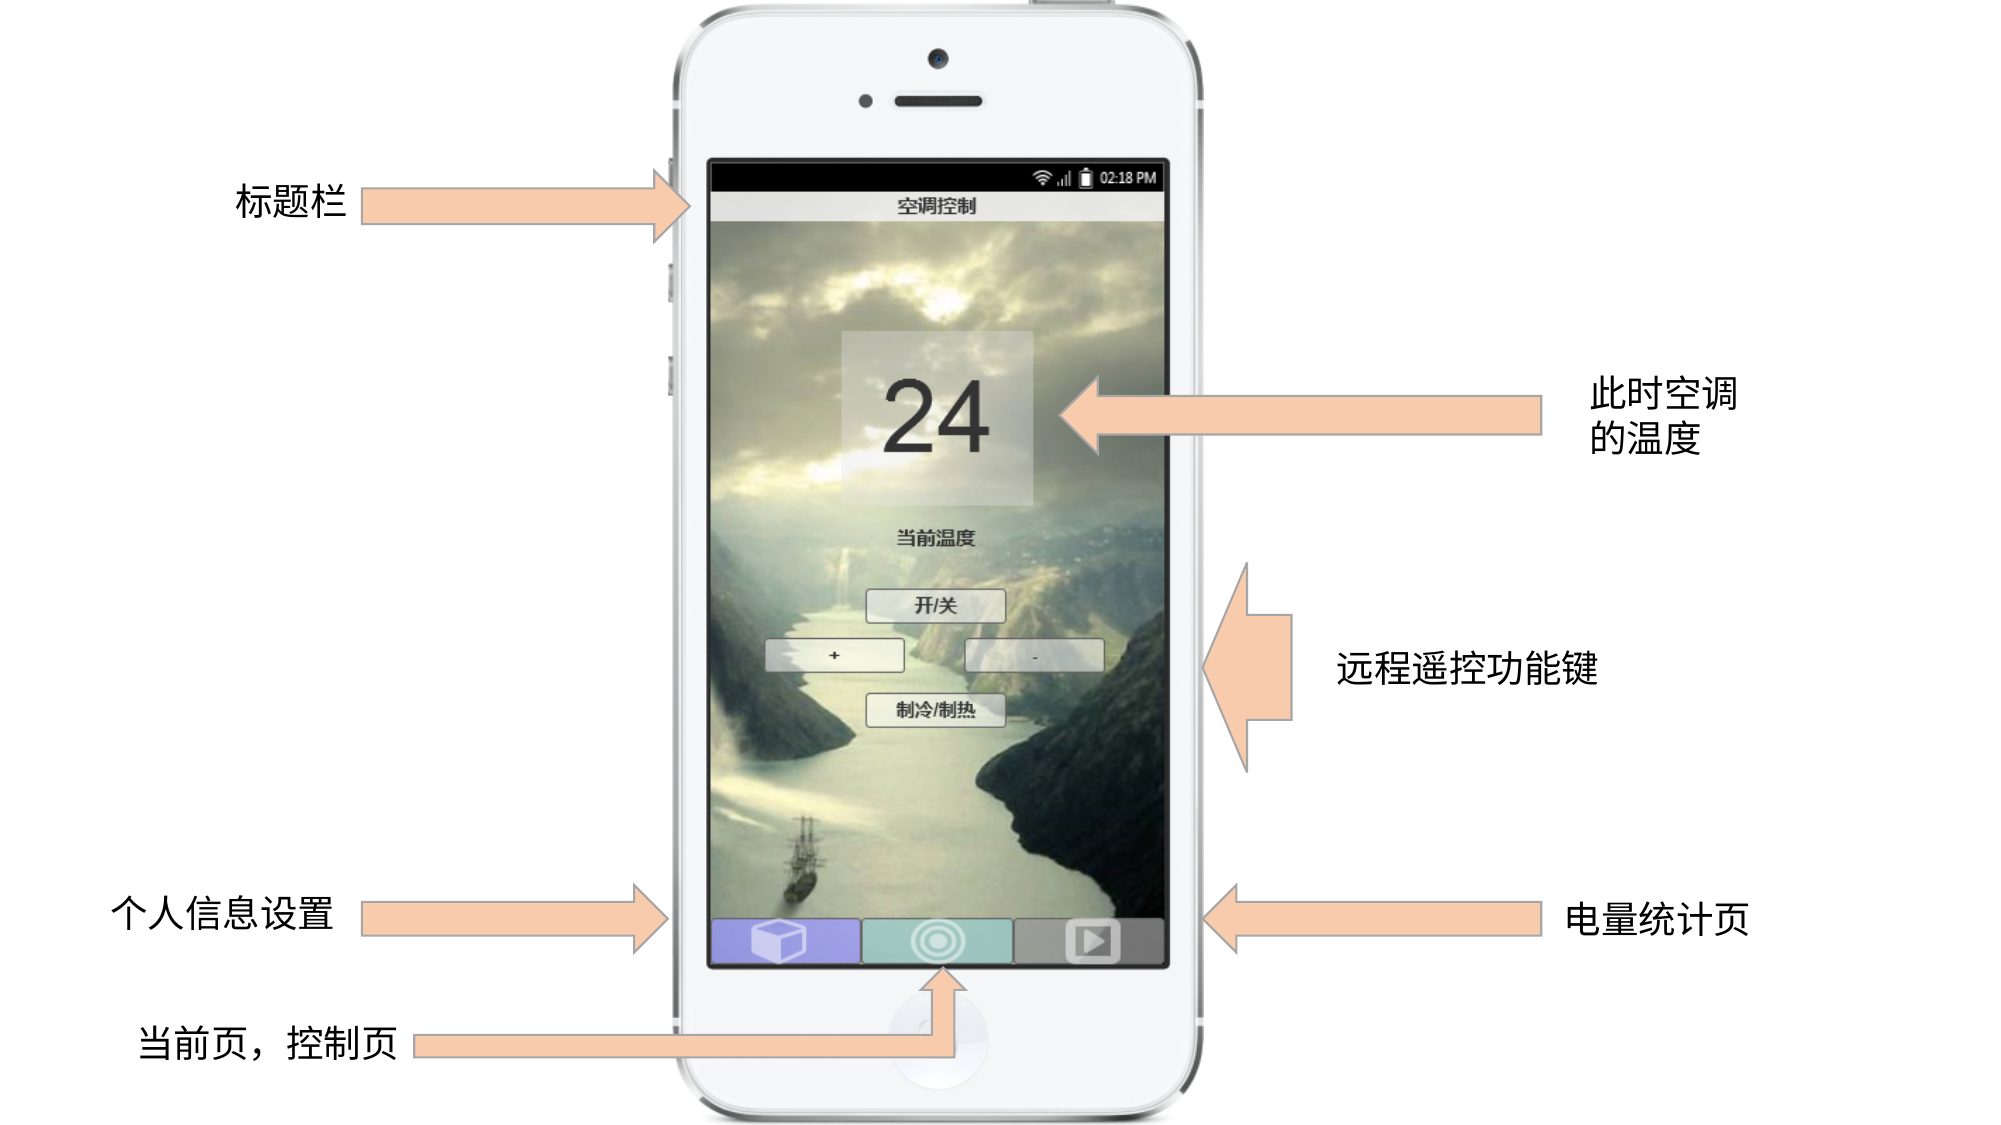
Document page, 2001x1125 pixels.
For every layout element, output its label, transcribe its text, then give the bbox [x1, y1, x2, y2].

picture [667, 0, 1204, 1125]
text_box 此时空调的温度 [1574, 362, 1772, 467]
text_box 个人信息设置 [95, 882, 362, 942]
text_box [1204, 562, 1293, 773]
text_box [485, 168, 667, 245]
text_box [362, 882, 667, 955]
text_box [1204, 394, 1543, 436]
text_box 标题栏 [220, 170, 485, 231]
text_box [419, 1033, 667, 1059]
text_box 当前页，控制页 [121, 1012, 419, 1073]
text_box 电量统计页 [1548, 888, 1847, 949]
text_box [1204, 882, 1543, 955]
text_box 远程遥控功能键 [1322, 637, 1650, 697]
